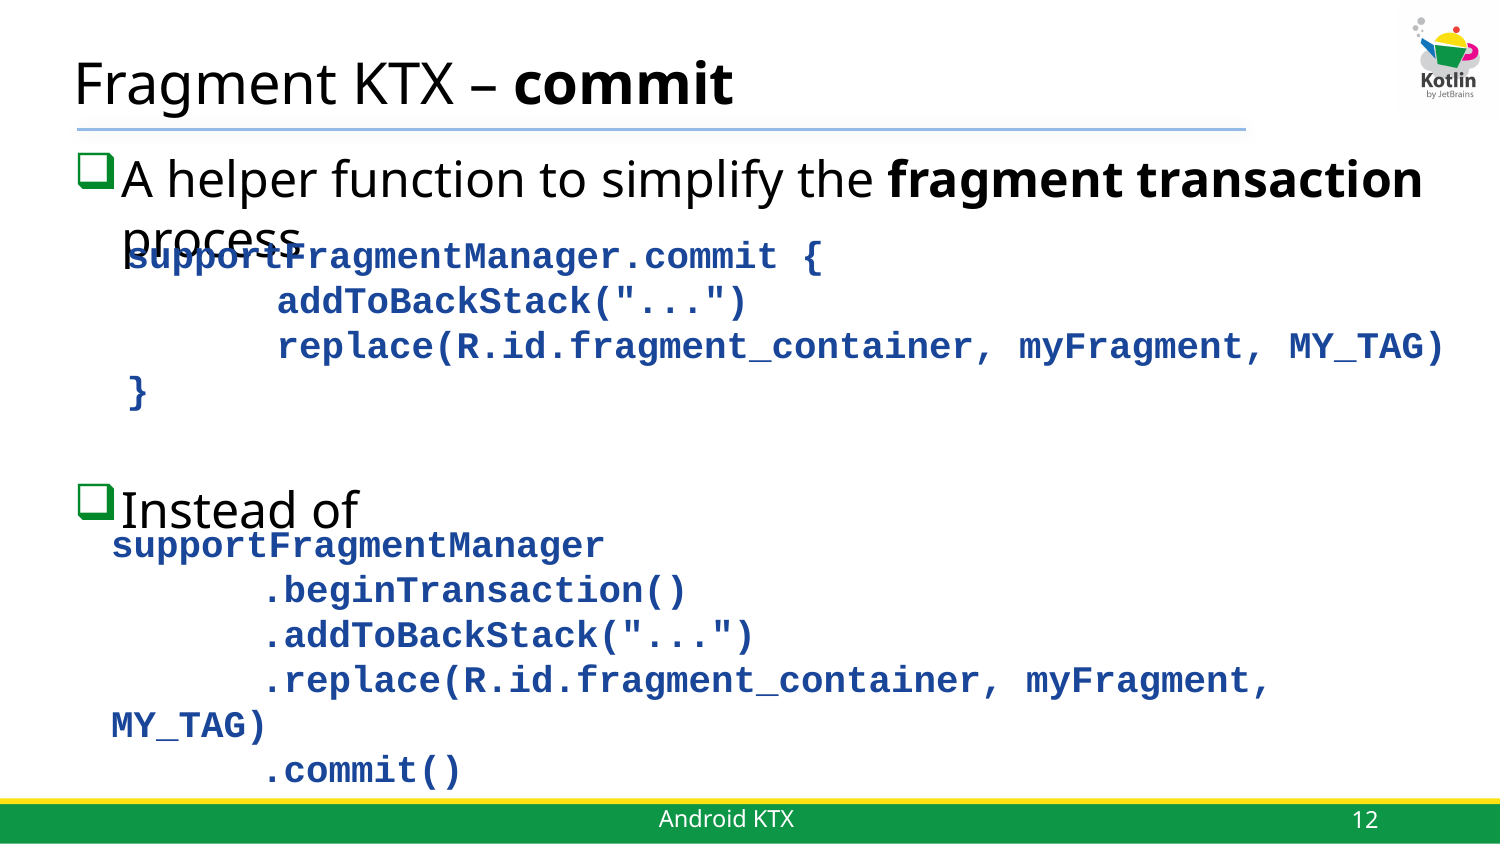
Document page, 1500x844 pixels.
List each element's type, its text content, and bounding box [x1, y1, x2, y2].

text_box supportFragmentManager .beginTransaction() .addToBackStack("...") .replace(R.id.fragment_container, myFragment, MY_TAG) .commit() [96, 513, 1448, 798]
title Fragment KTX – commit [64, 0, 1341, 126]
text_box supportFragmentManager.commit { addToBackStack("...") replace(R.id.fragment_container, myFragment, MY_TAG) } [111, 223, 1463, 418]
list A helper function to simplify the fragment transaction process Instead of [64, 137, 1480, 844]
picture [1398, 2, 1500, 118]
